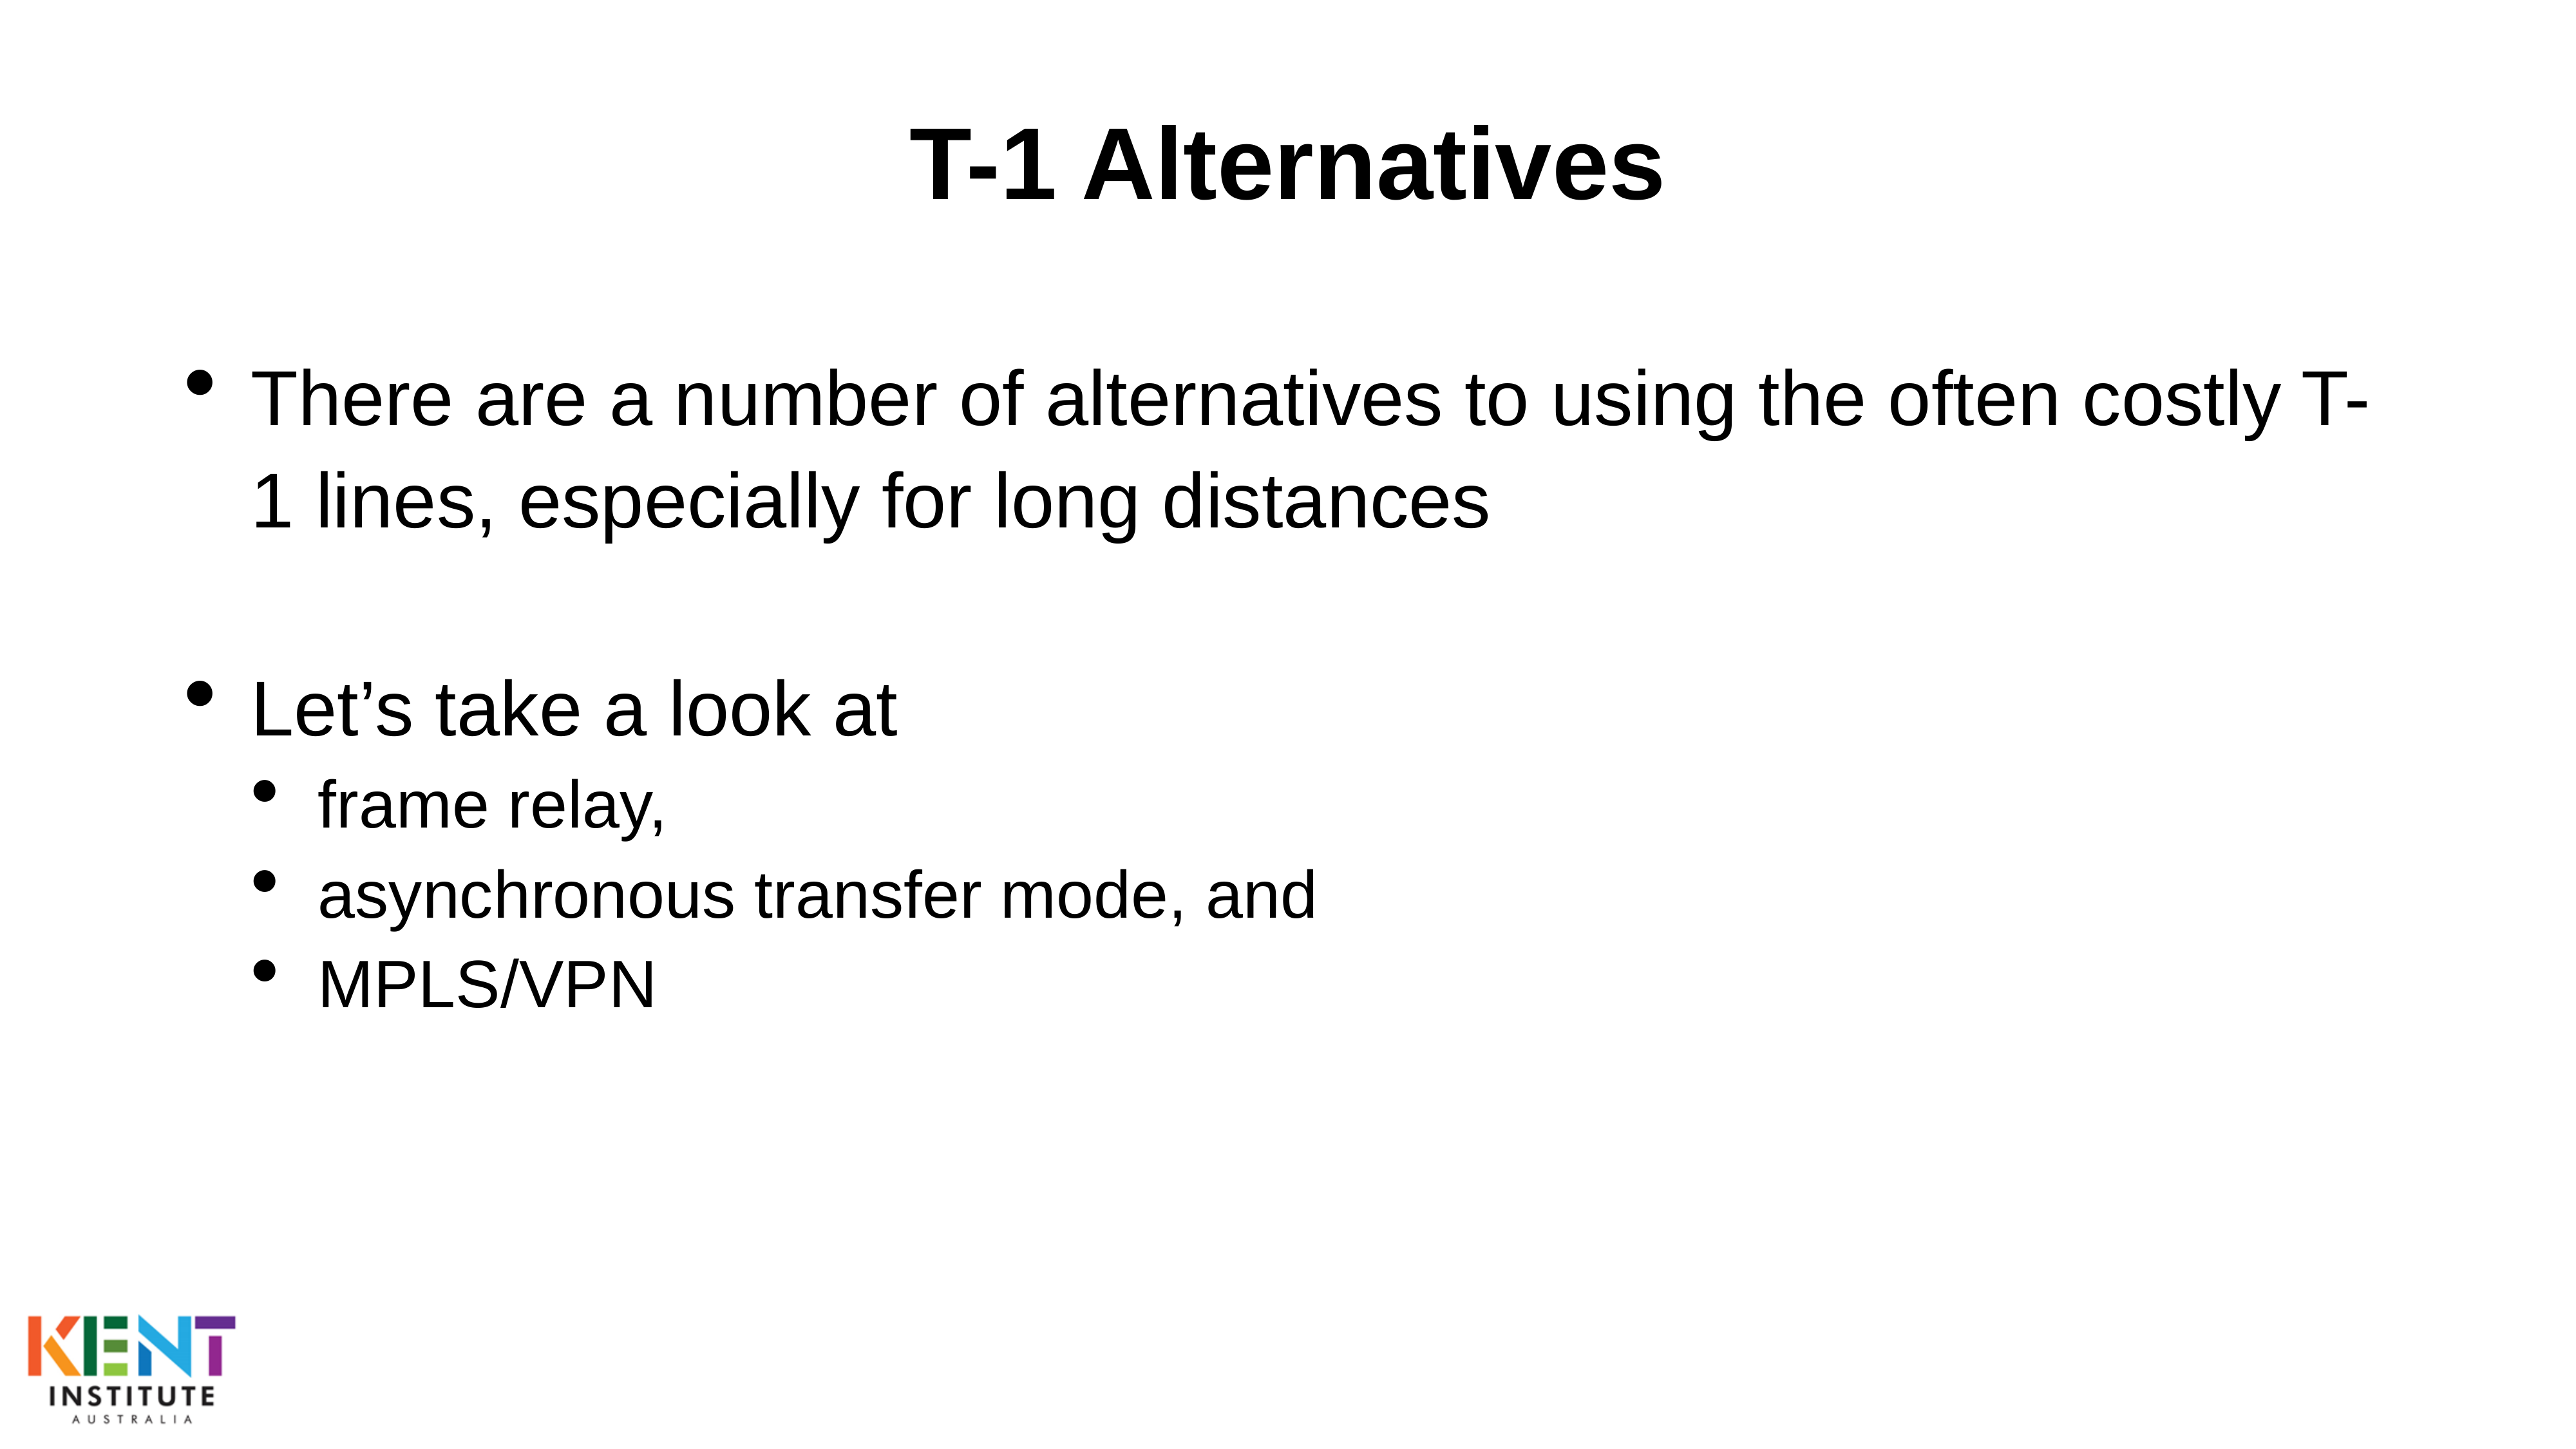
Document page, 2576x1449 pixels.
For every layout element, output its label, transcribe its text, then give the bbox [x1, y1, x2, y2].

title T-1 Alternatives [178, 37, 2398, 279]
list There are a number of alternatives to using the often costly T-1 lines, especially for long distances Let’s take a look at frame relay, asynchronous transfer mode, and MPLS/VPN [178, 332, 2398, 1316]
picture [6, 1294, 258, 1446]
